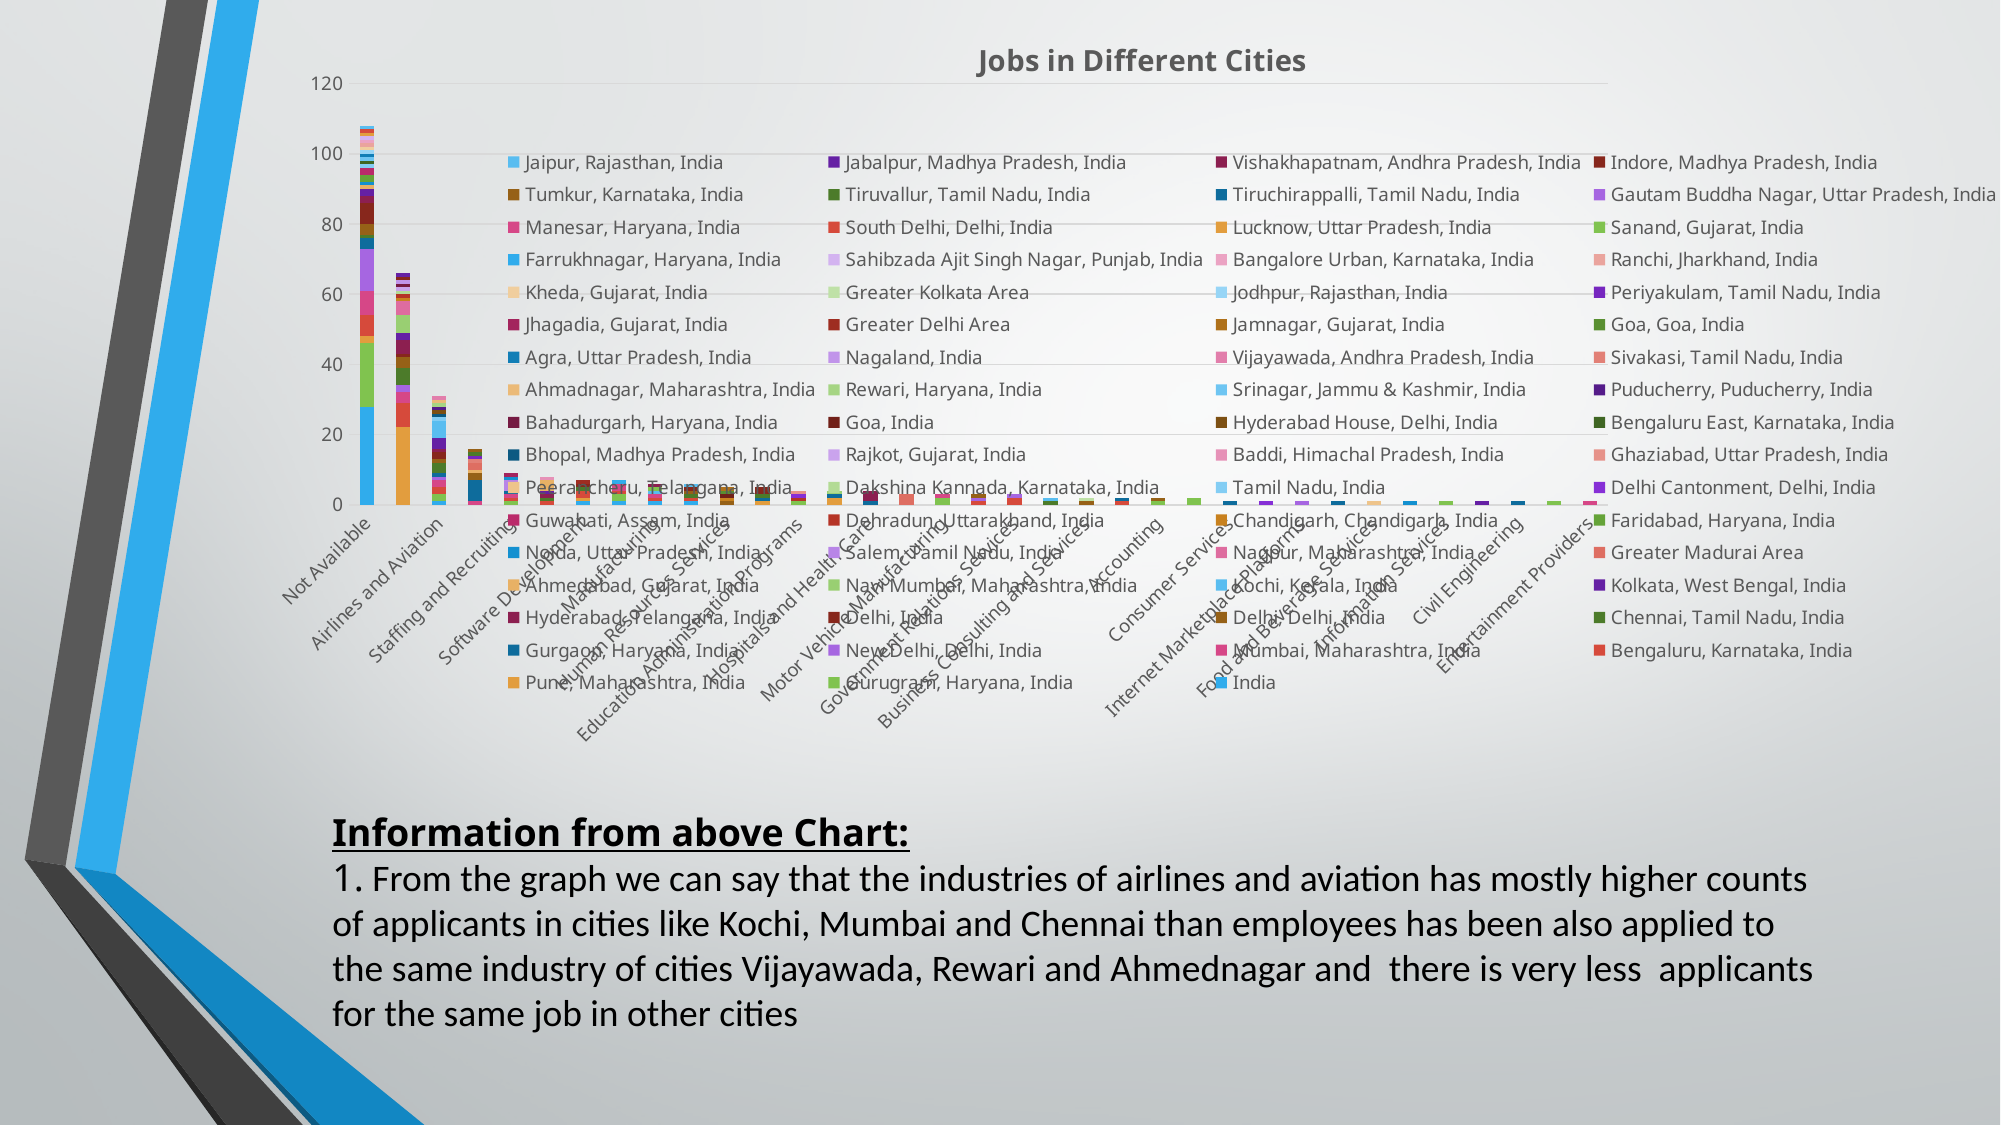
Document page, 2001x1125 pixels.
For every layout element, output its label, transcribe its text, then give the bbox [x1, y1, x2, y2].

text_box Information from above Chart: 1. From the graph we can say that the industries of airlines and aviation has mostly higher counts of applicants in cities like Kochi, Mumbai and Chennai than employees has been also applied to the same industry of cities Vijayawada, Rewari and Ahmednagar and there is very less applicants for the same job in other cities [317, 839, 1841, 1087]
chart [268, 6, 2000, 839]
